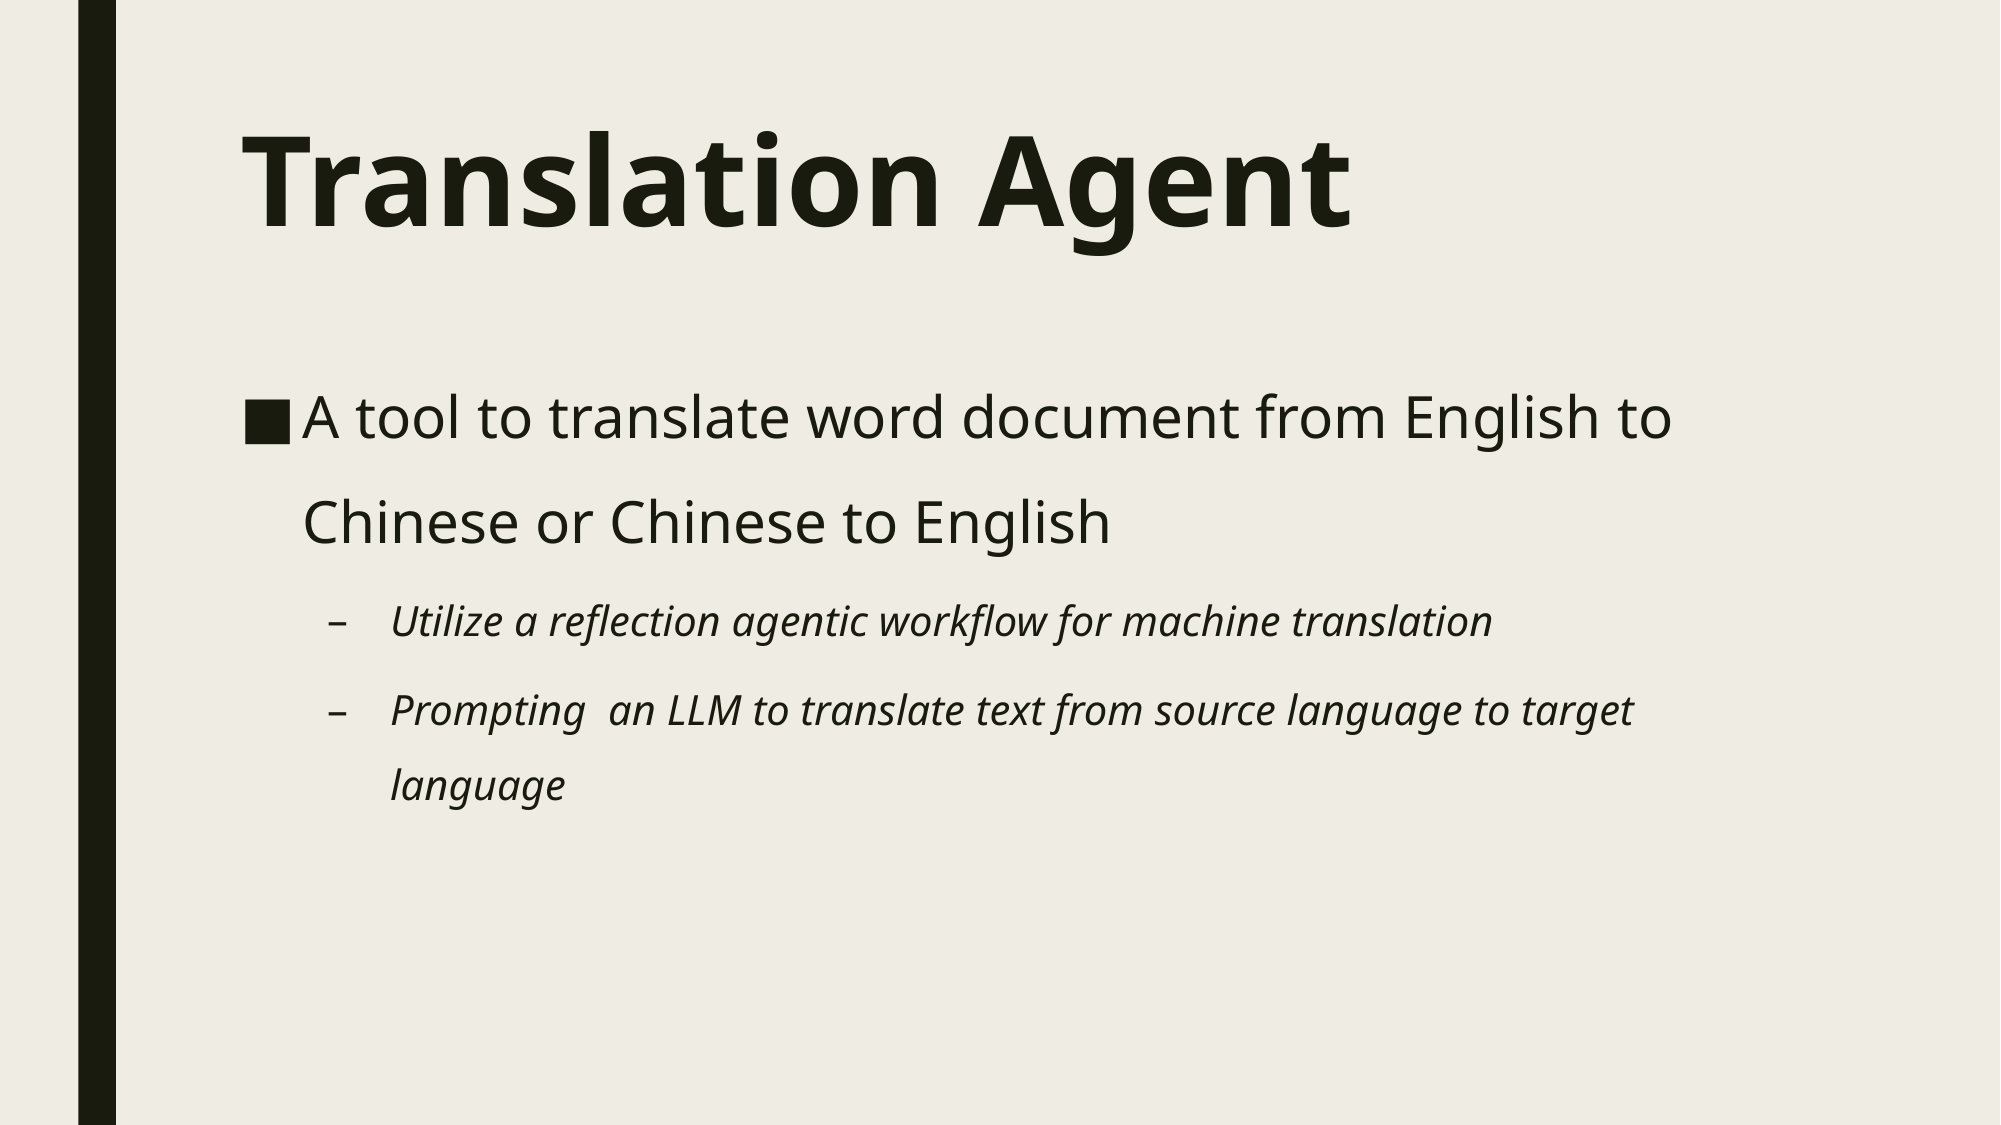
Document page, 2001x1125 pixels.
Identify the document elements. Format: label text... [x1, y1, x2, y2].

title Translation Agent [225, 112, 1800, 337]
list A tool to translate word document from English to Chinese or Chinese to English Utilize a reflection agentic workflow for machine translation Prompting an LLM to translate text from source language to target language [225, 337, 1800, 563]
